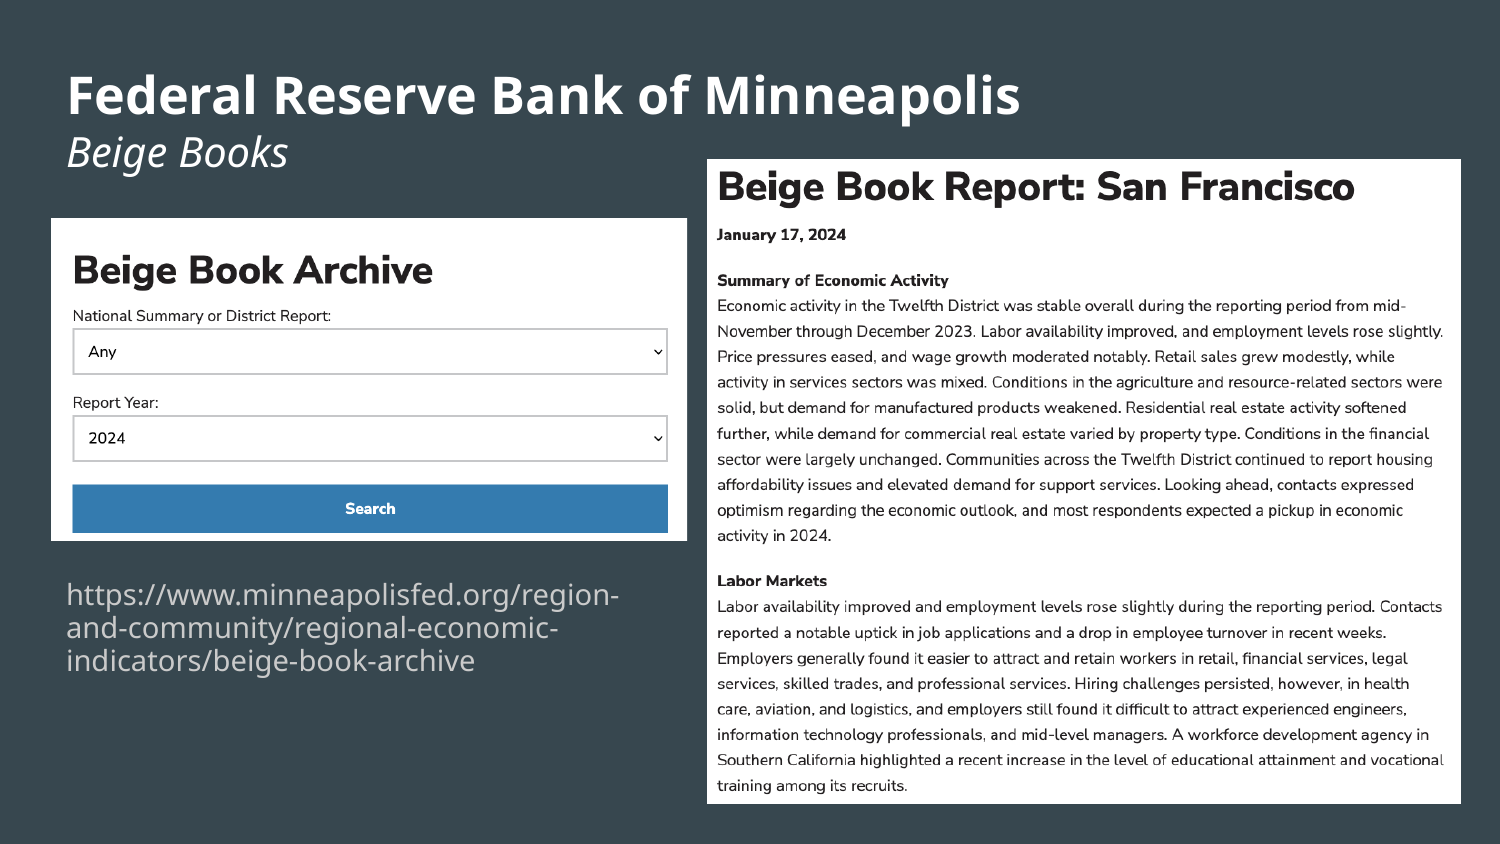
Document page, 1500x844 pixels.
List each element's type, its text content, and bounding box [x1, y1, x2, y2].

title Federal Reserve Bank of Minneapolis Beige Books [51, 48, 1449, 142]
picture [50, 217, 688, 541]
list https://www.minneapolisfed.org/region-and-community/regional-economic-indicators/beige-book-archive [51, 563, 688, 697]
picture [707, 158, 1461, 804]
